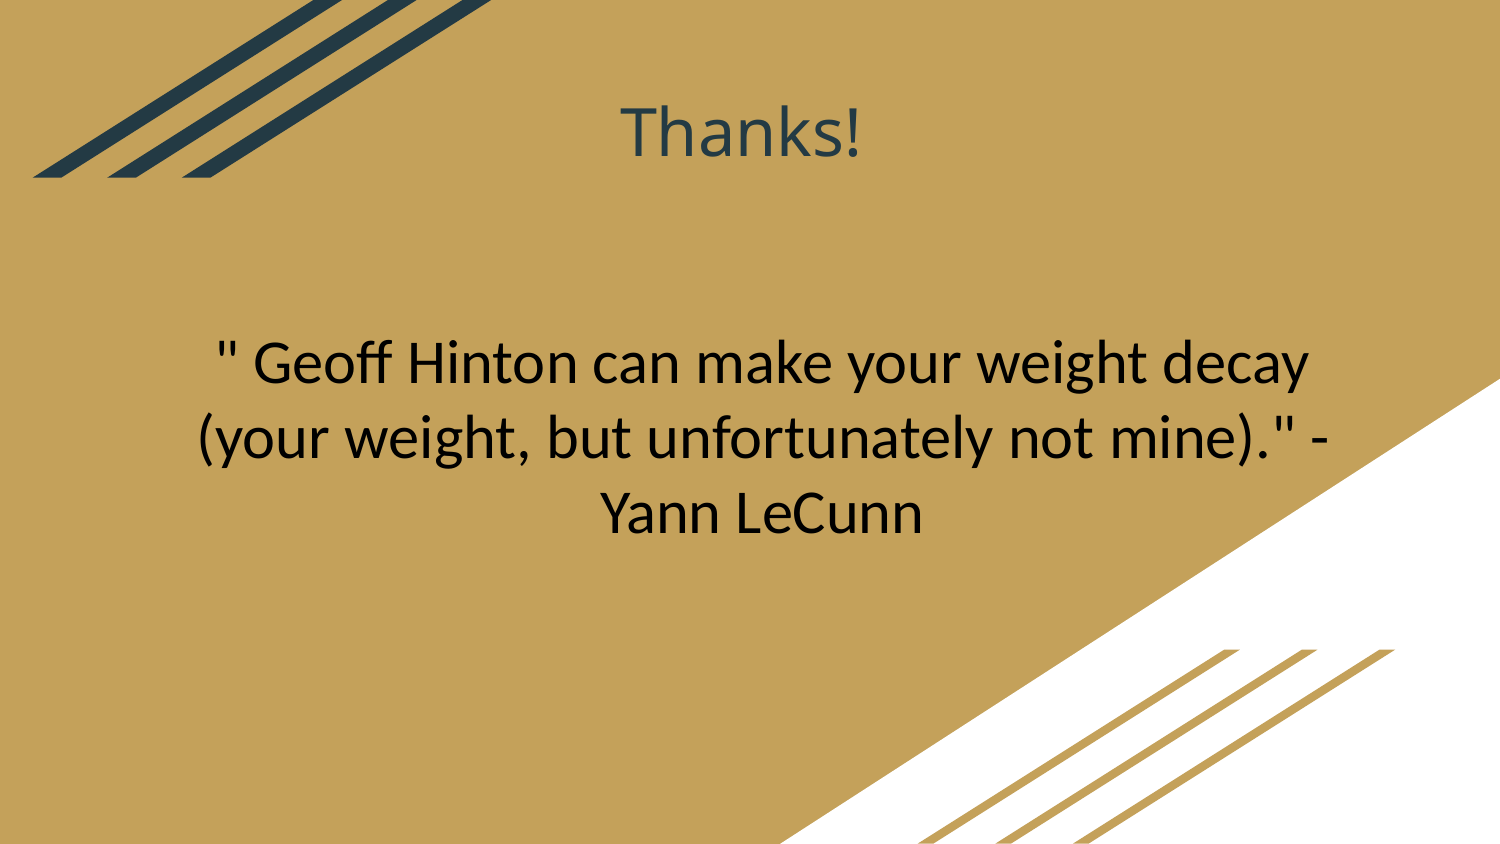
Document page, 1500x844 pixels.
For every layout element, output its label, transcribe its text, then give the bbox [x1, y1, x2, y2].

text_box " Geoff Hinton can make your weight decay (your weight, but unfortunately not mine)." -Yann LeCunn [145, 306, 1380, 592]
title Thanks! [308, 50, 1192, 211]
